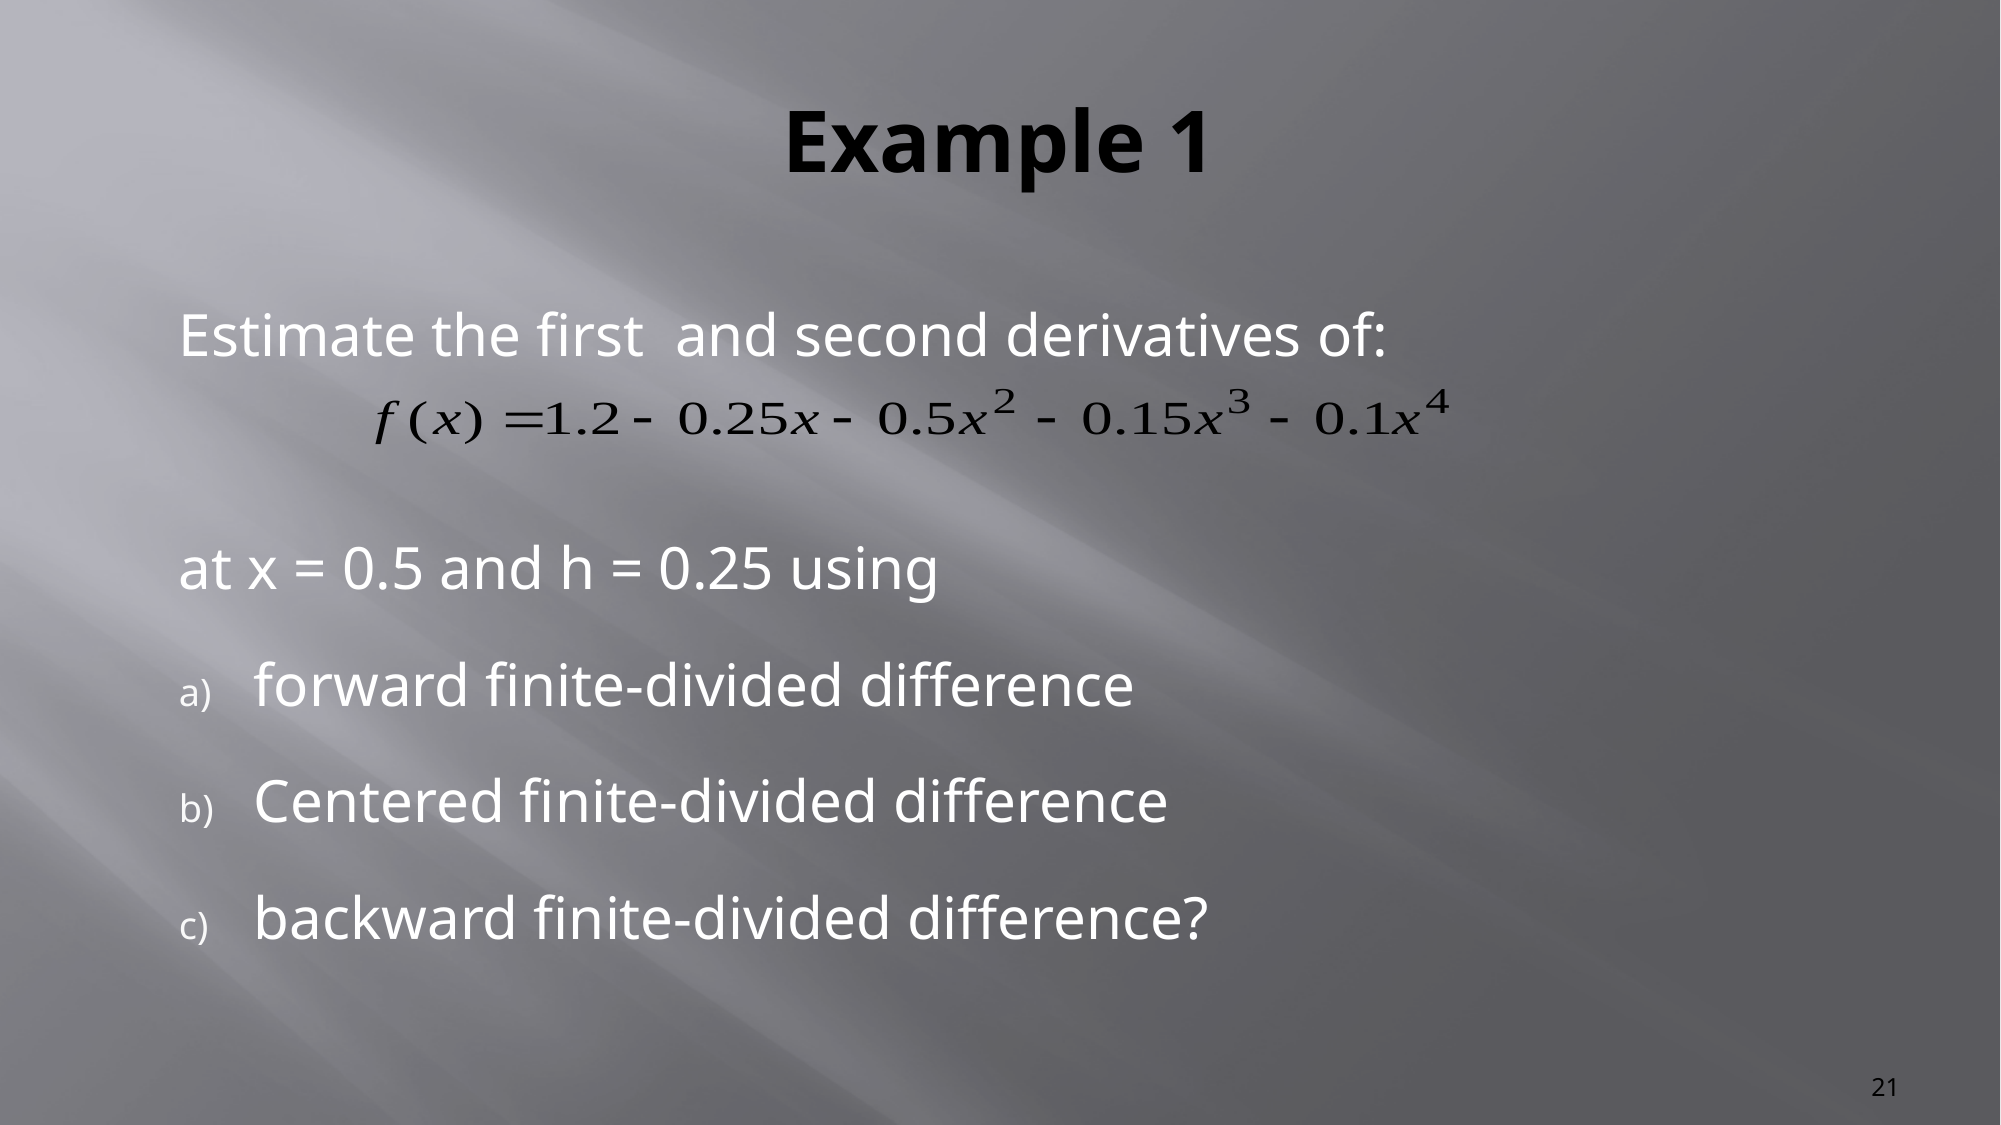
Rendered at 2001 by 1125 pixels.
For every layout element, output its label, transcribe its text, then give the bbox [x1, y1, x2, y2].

title Example 1 [99, 45, 1900, 233]
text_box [353, 376, 1462, 454]
slide_number 21 [1733, 1052, 1900, 1113]
list Estimate the first and second derivatives of: at x = 0.5 and h = 0.25 using forward finite-divided difference Centered finite-divided difference backward finite-divided difference? [164, 255, 1930, 1024]
